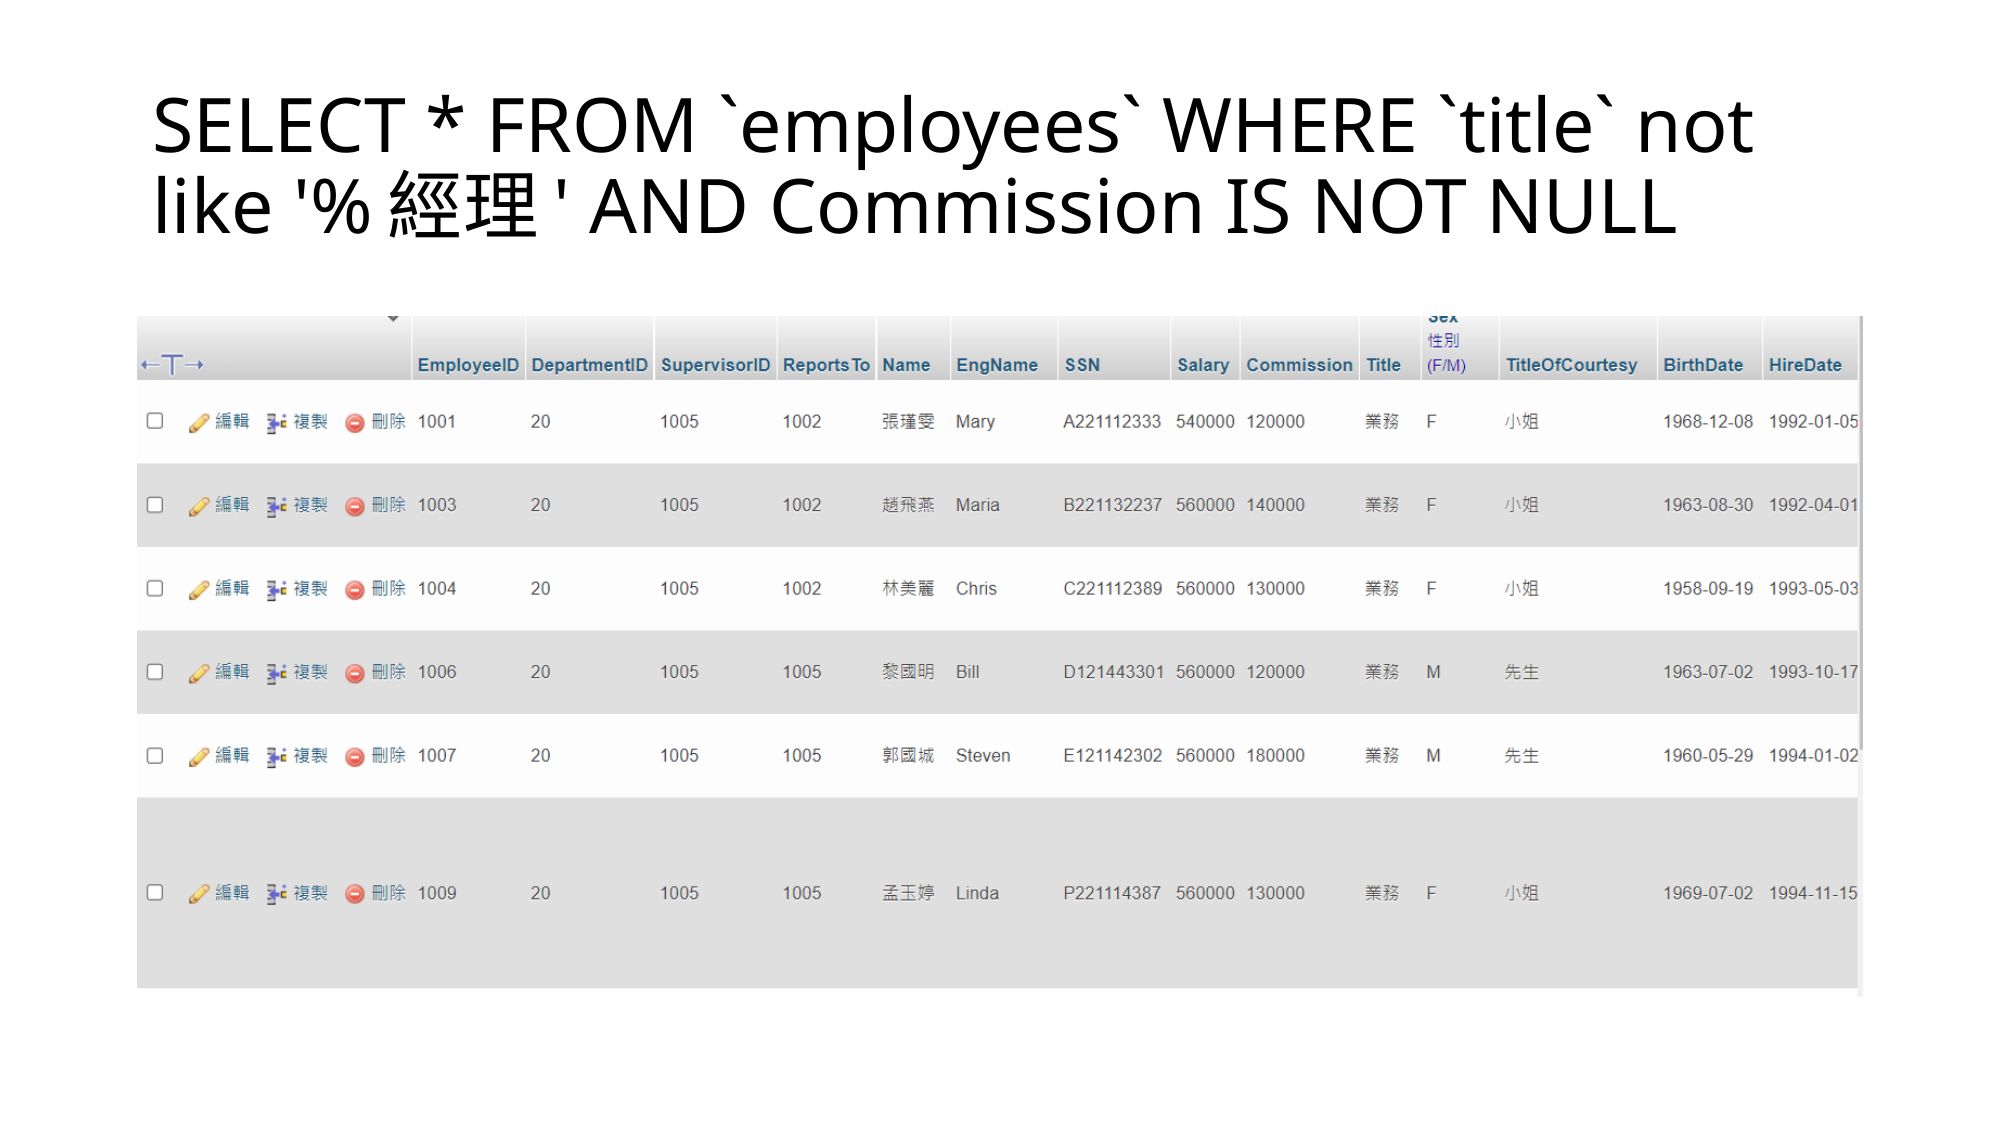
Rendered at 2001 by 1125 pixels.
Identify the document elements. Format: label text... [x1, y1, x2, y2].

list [137, 316, 1863, 997]
title SELECT * FROM `employees` WHERE `title` not like '%經理' AND Commission IS NOT NULL [137, 59, 1863, 278]
